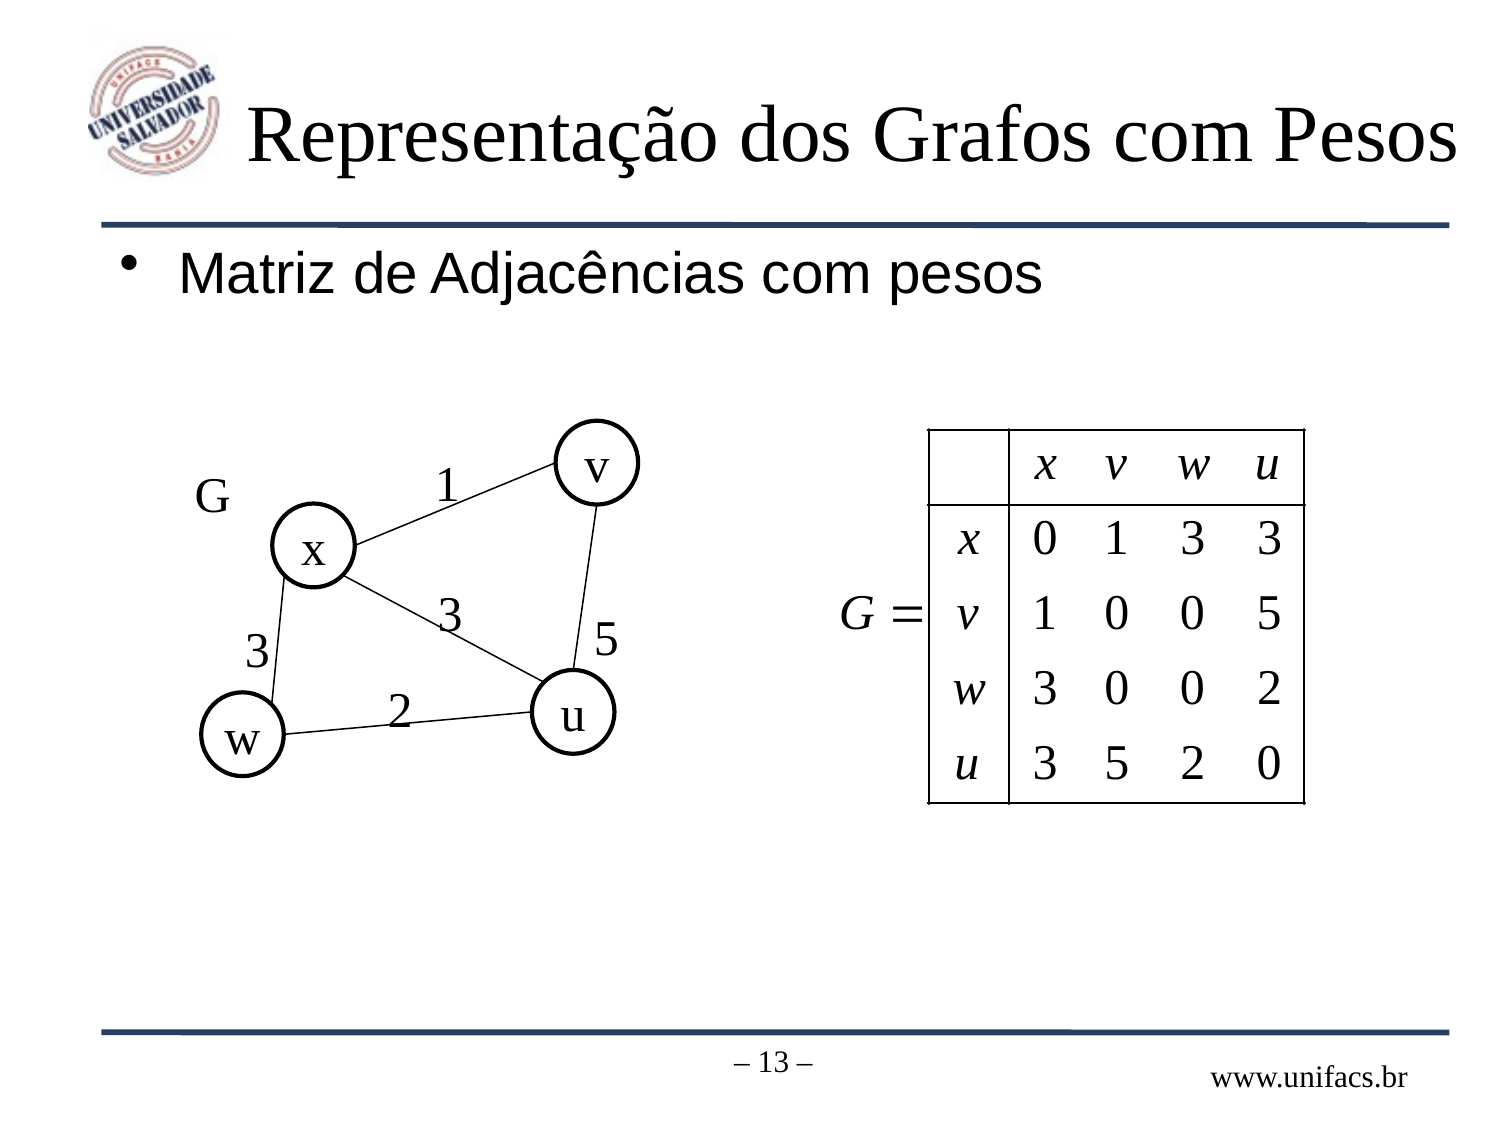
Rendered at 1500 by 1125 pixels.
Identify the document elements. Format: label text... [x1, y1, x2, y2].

title Representação dos Grafos com Pesos [229, 47, 1500, 210]
list Matriz de Adjacências com pesos [103, 226, 1448, 362]
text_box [182, 420, 639, 777]
slide_number – 13 – [598, 1033, 949, 1113]
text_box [832, 420, 1317, 813]
picture [88, 30, 231, 182]
